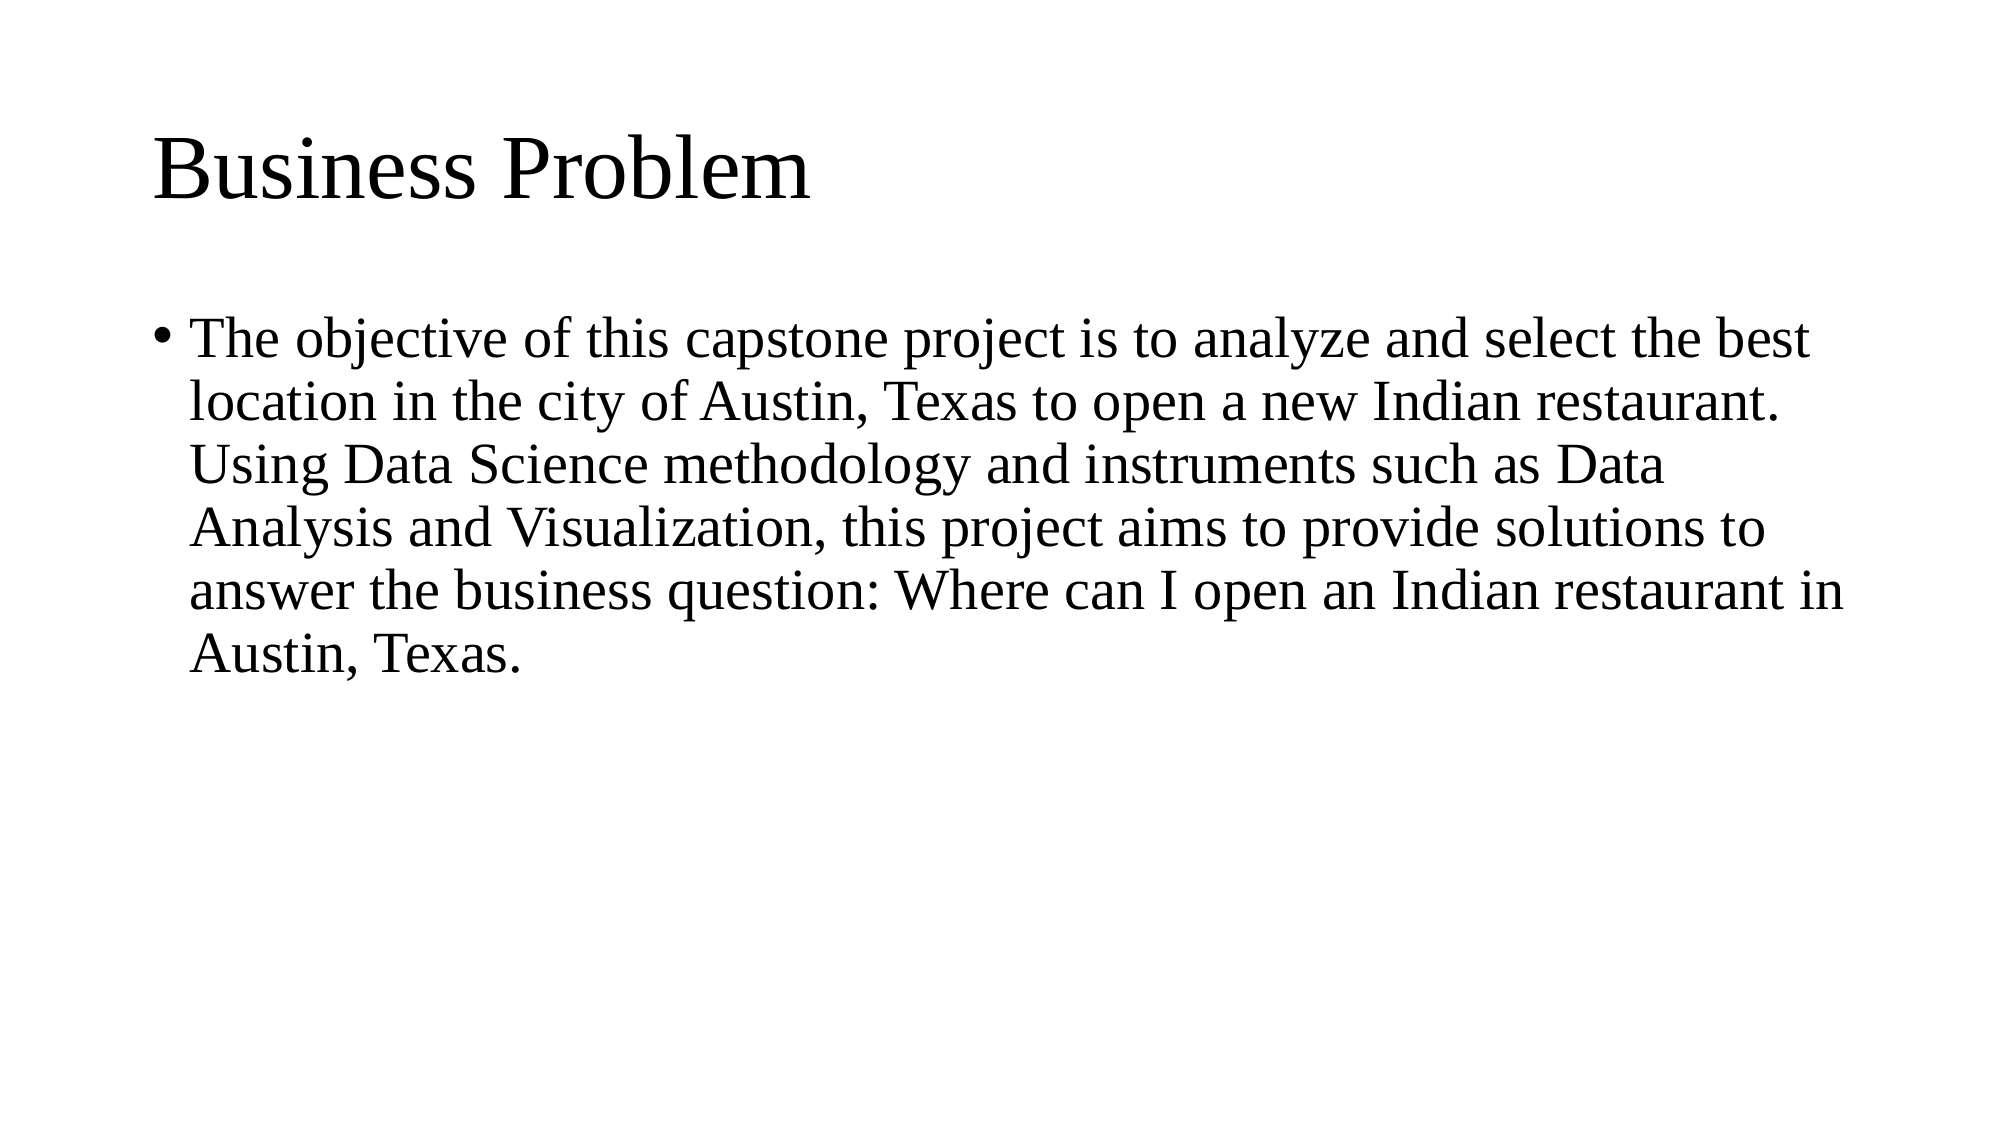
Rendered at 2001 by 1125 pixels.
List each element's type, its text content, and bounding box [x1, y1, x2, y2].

list The objective of this capstone project is to analyze and select the best location in the city of Austin, Texas to open a new Indian restaurant. Using Data Science methodology and instruments such as Data Analysis and Visualization, this project aims to provide solutions to answer the business question: Where can I open an Indian restaurant in Austin, Texas. [137, 299, 1863, 1014]
title Business Problem [137, 59, 1863, 278]
